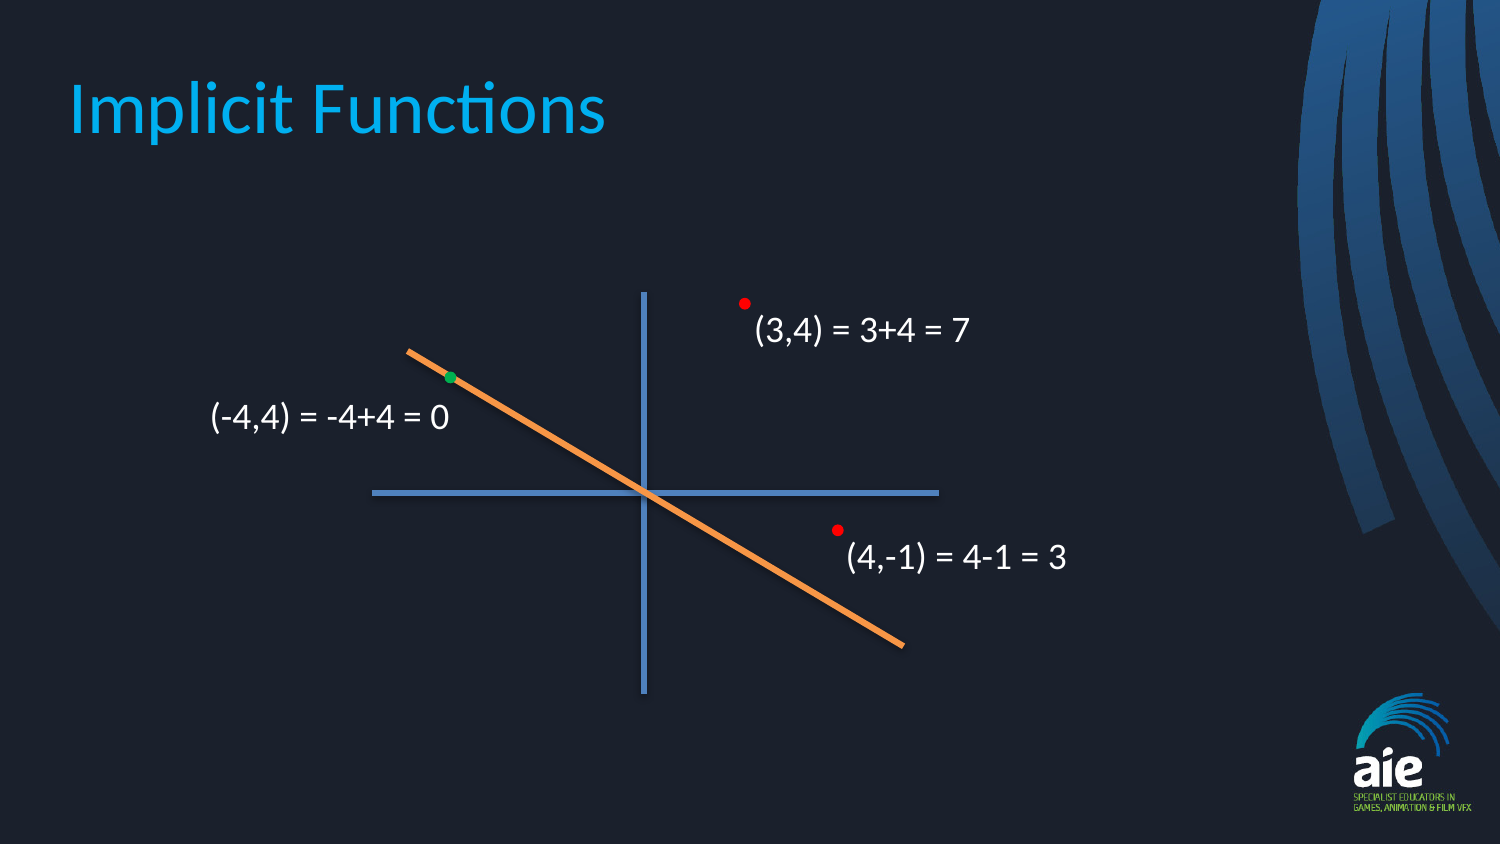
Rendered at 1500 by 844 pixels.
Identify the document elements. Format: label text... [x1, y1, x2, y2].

text_box (-4,4) = -4+4 = 0 [194, 384, 402, 445]
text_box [407, 350, 904, 647]
picture [0, 0, 1500, 844]
title Implicit Functions [53, 33, 1425, 175]
text_box (4,-1) = 4-1 = 3 [908, 524, 1091, 585]
text_box (3,4) = 3+4 = 7 [738, 297, 999, 358]
